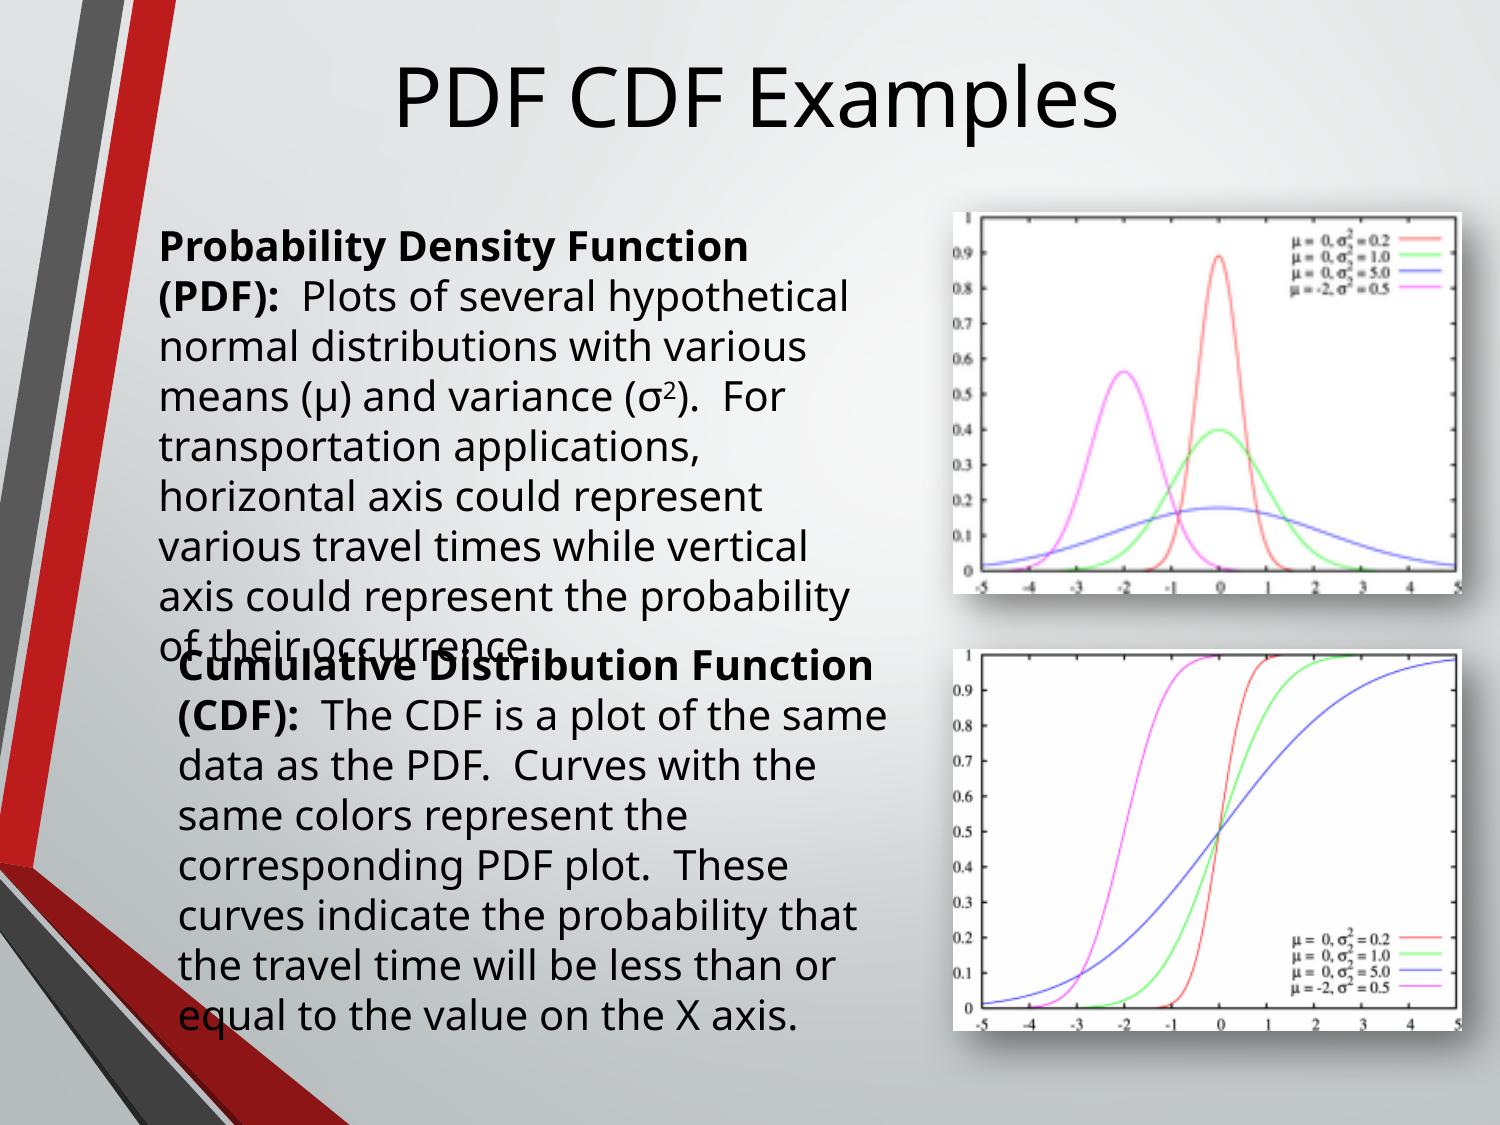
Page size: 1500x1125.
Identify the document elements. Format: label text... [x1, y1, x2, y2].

title PDF CDF Examples [81, 0, 1432, 188]
picture [953, 649, 1462, 1032]
text_box Cumulative Distribution Function (CDF): The CDF is a plot of the same data as the PDF. Curves with the same colors represent the corresponding PDF plot. These curves indicate the probability that the travel time will be less than or equal to the value on the X axis. [162, 631, 935, 1047]
picture [953, 212, 1462, 594]
text_box Probability Density Function (PDF): Plots of several hypothetical normal distributions with various means (µ) and variance (σ2). For transportation applications, horizontal axis could represent various travel times while vertical axis could represent the probability of their occurrence. [143, 212, 875, 678]
